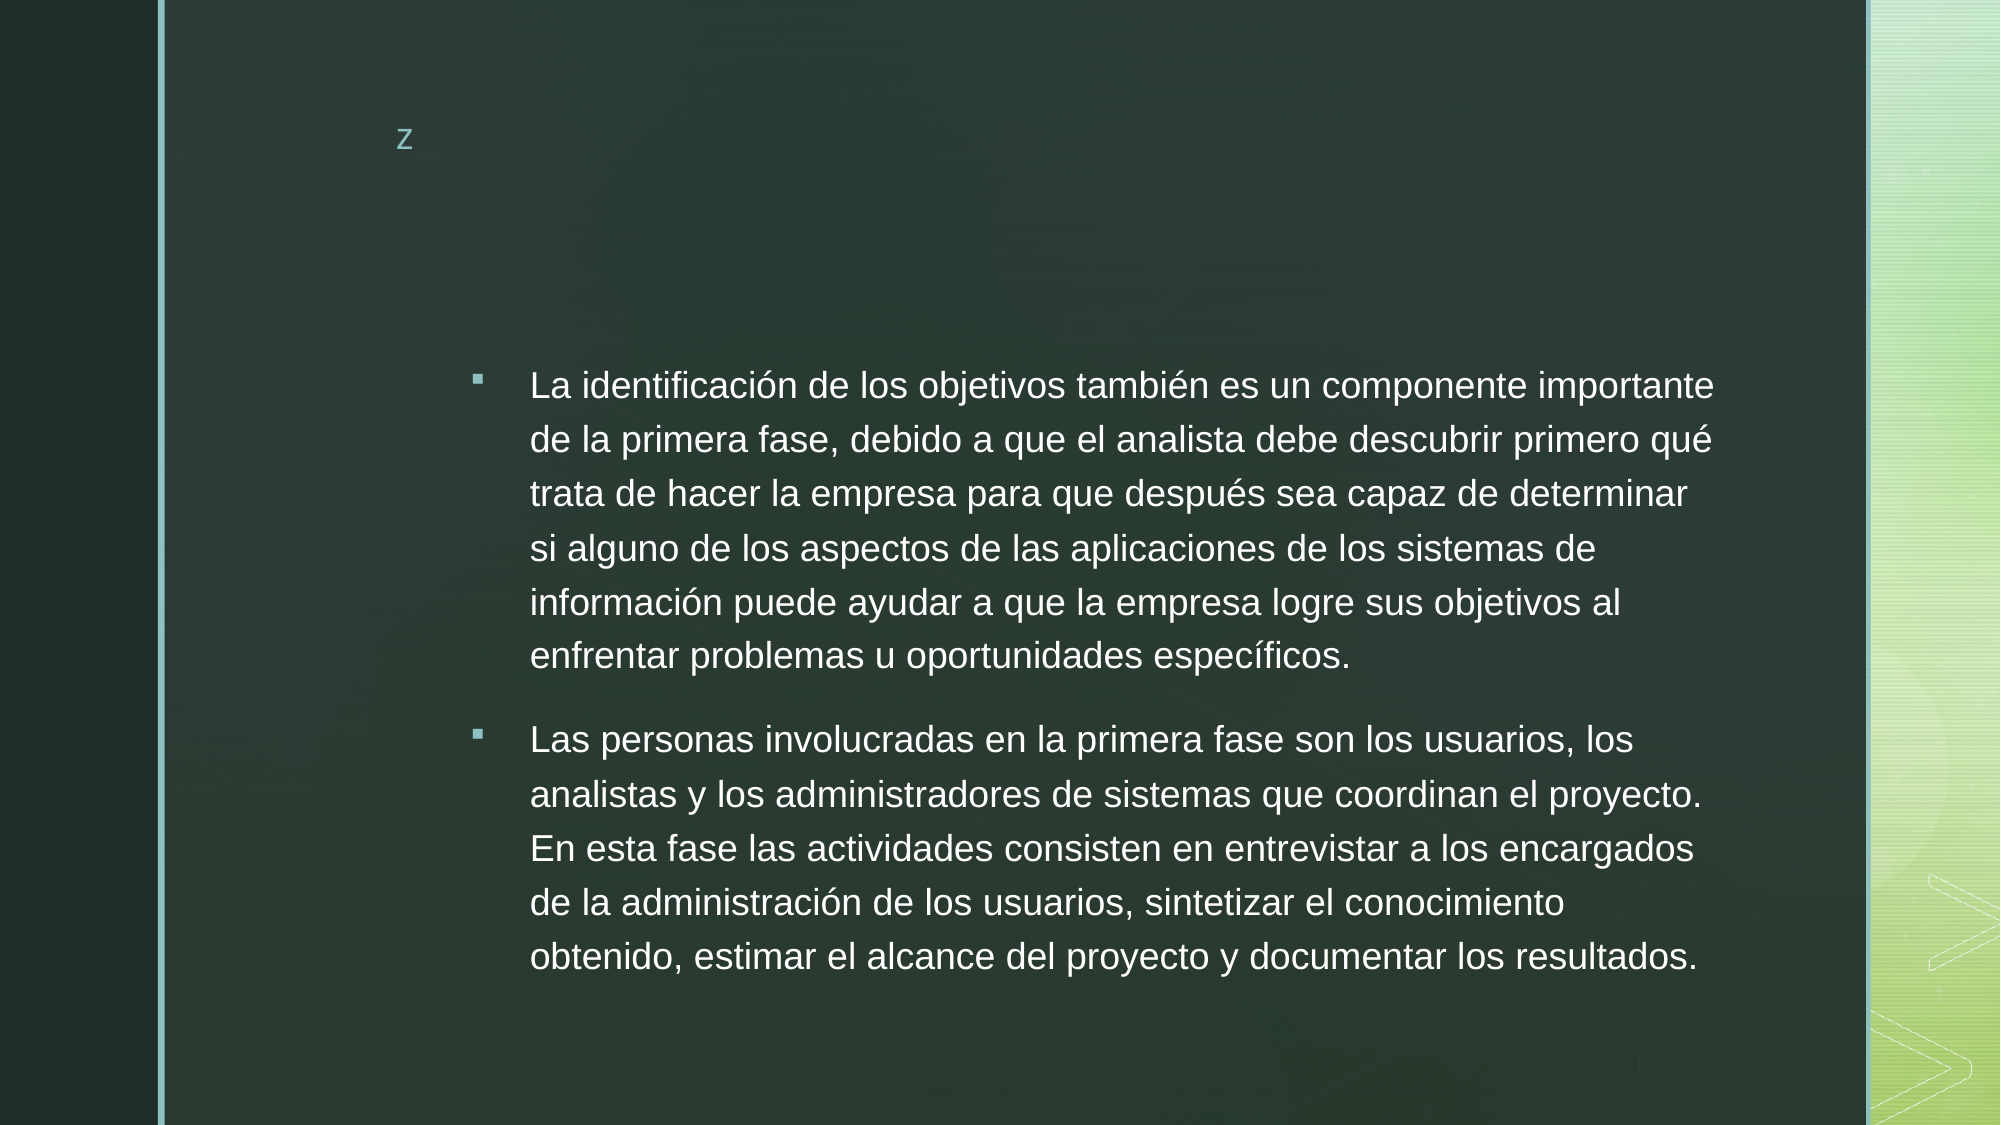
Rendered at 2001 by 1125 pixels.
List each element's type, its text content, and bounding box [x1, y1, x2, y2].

list La identificación de los objetivos también es un componente importante de la primera fase, debido a que el analista debe descubrir primero qué trata de hacer la empresa para que después sea capaz de determinar si alguno de los aspectos de las aplicaciones de los sistemas de información puede ayudar a que la empresa logre sus objetivos al enfrentar problemas u oportunidades específicos. Las personas involucradas en la primera fase son los usuarios, los analistas y los administradores de sistemas que coordinan el proyecto. En esta fase las actividades consisten en entrevistar a los encargados de la administración de los usuarios, sintetizar el conocimiento obtenido, estimar el alcance del proyecto y documentar los resultados. [454, 336, 1734, 993]
picture [1871, 0, 2001, 1125]
